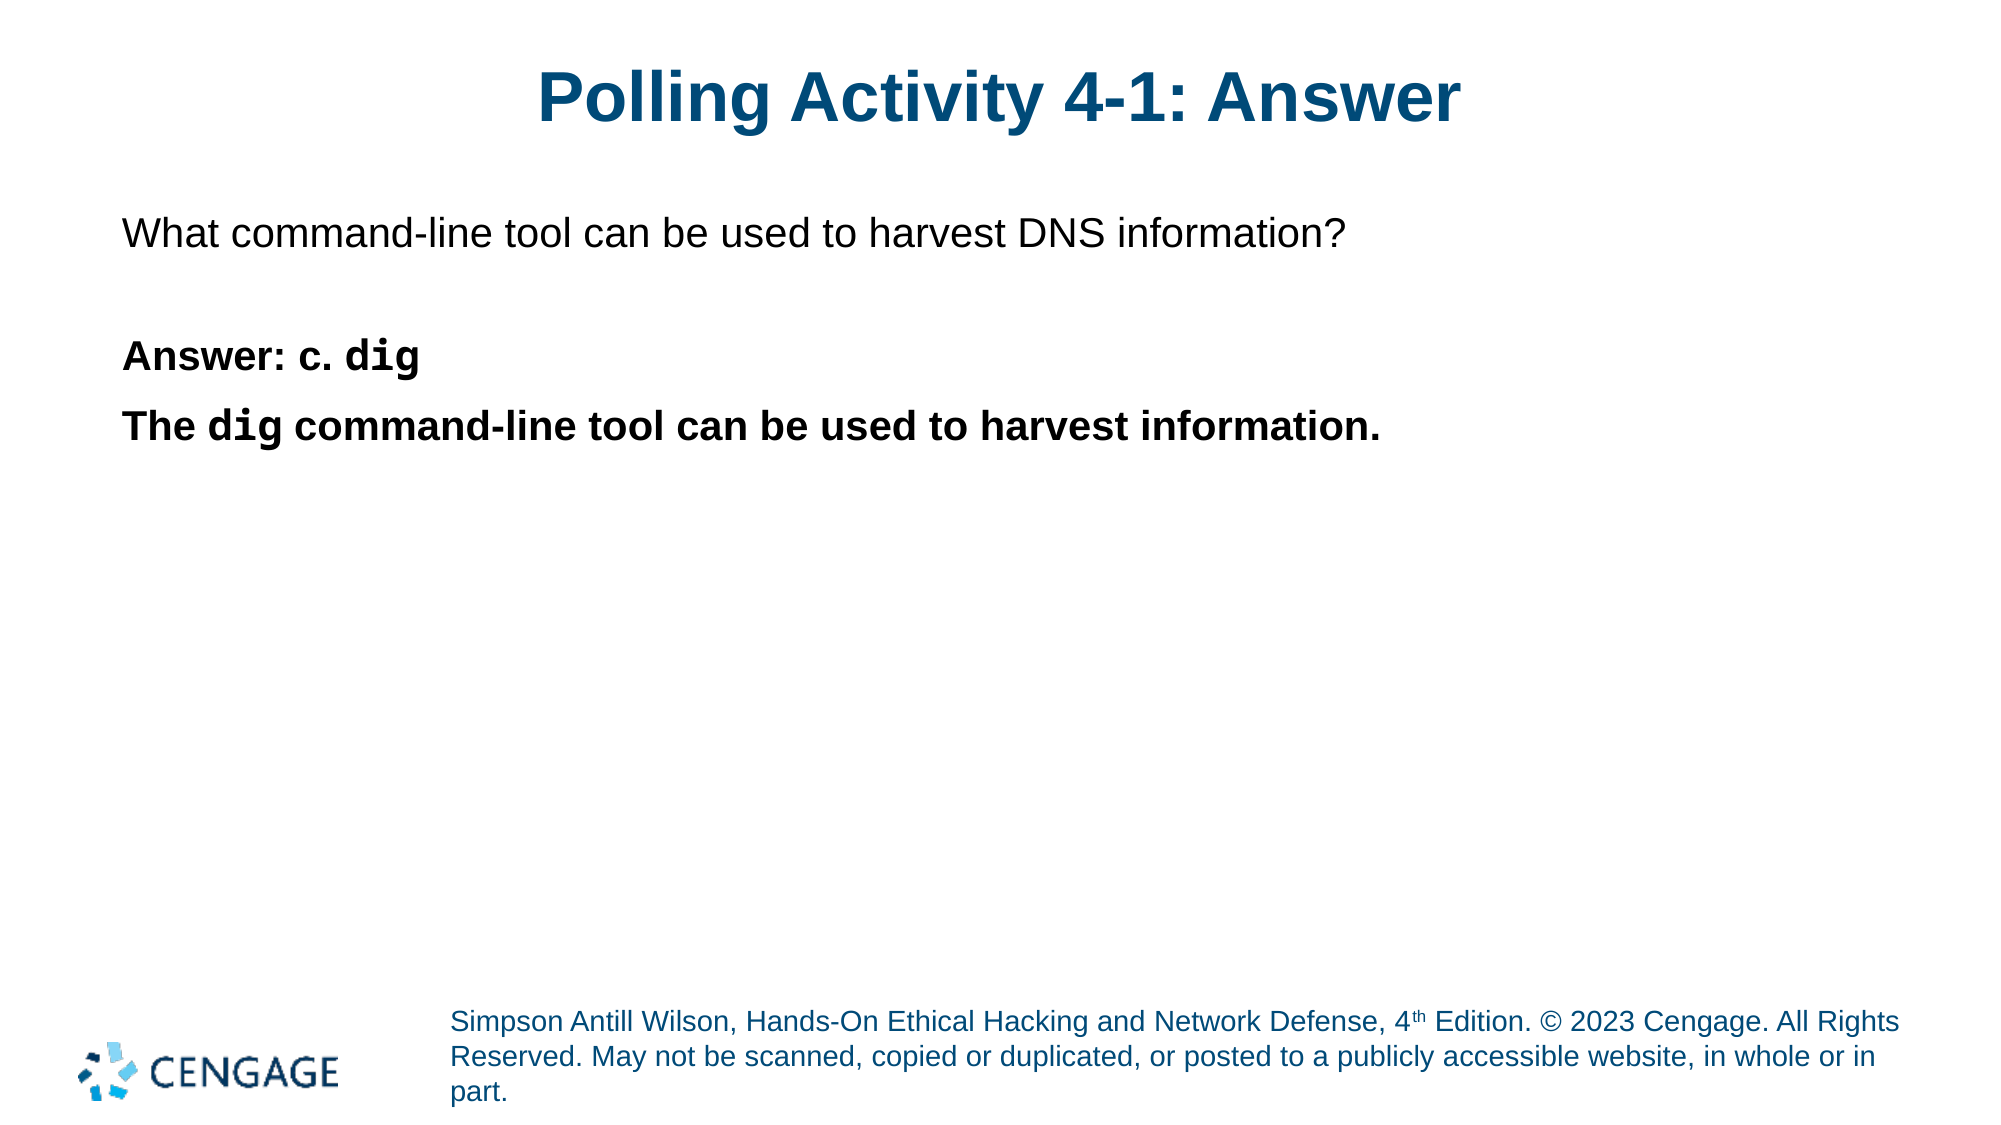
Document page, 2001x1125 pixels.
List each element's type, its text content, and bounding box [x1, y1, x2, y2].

list What command-line tool can be used to harvest DNS information? Answer: c. dig The dig command-line tool can be used to harvest information. [121, 211, 1880, 824]
title Polling Activity 4-1: Answer [137, 59, 1863, 171]
picture [78, 1042, 338, 1101]
